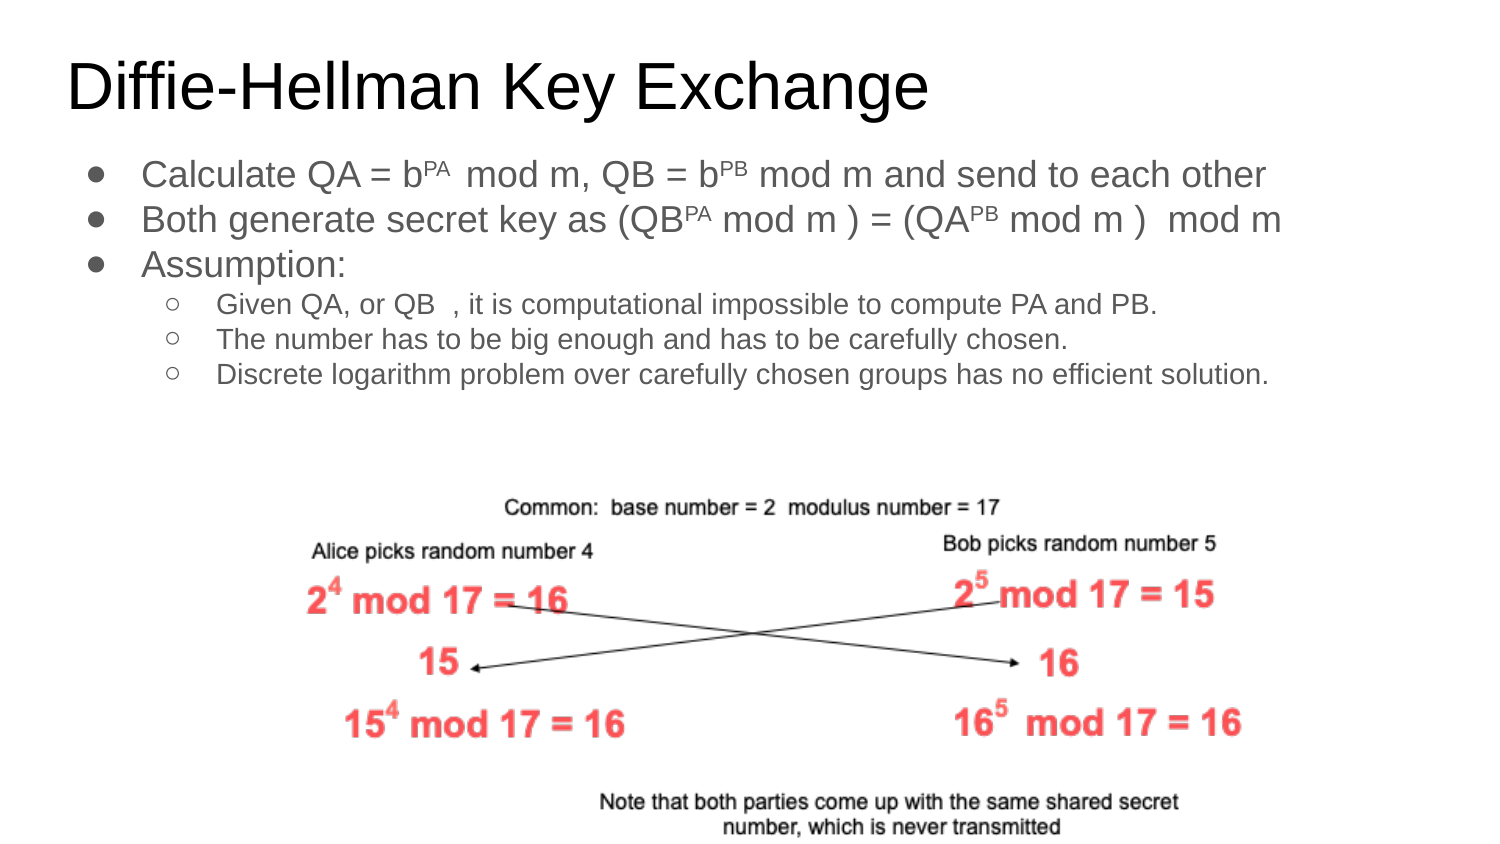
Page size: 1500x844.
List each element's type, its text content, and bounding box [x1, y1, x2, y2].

picture [245, 487, 1255, 844]
list Calculate QA = bPA mod m, QB = bPB mod m and send to each other Both generate secret key as (QBPA mod m ) = (QAPB mod m ) mod m Assumption: Given QA, or QB , it is computational impossible to compute PA and PB. The number has to be big enough and has to be carefully chosen. Discrete logarithm problem over carefully chosen groups has no efficient solution. [51, 135, 1449, 750]
title Diffie-Hellman Key Exchange [51, 27, 1449, 122]
